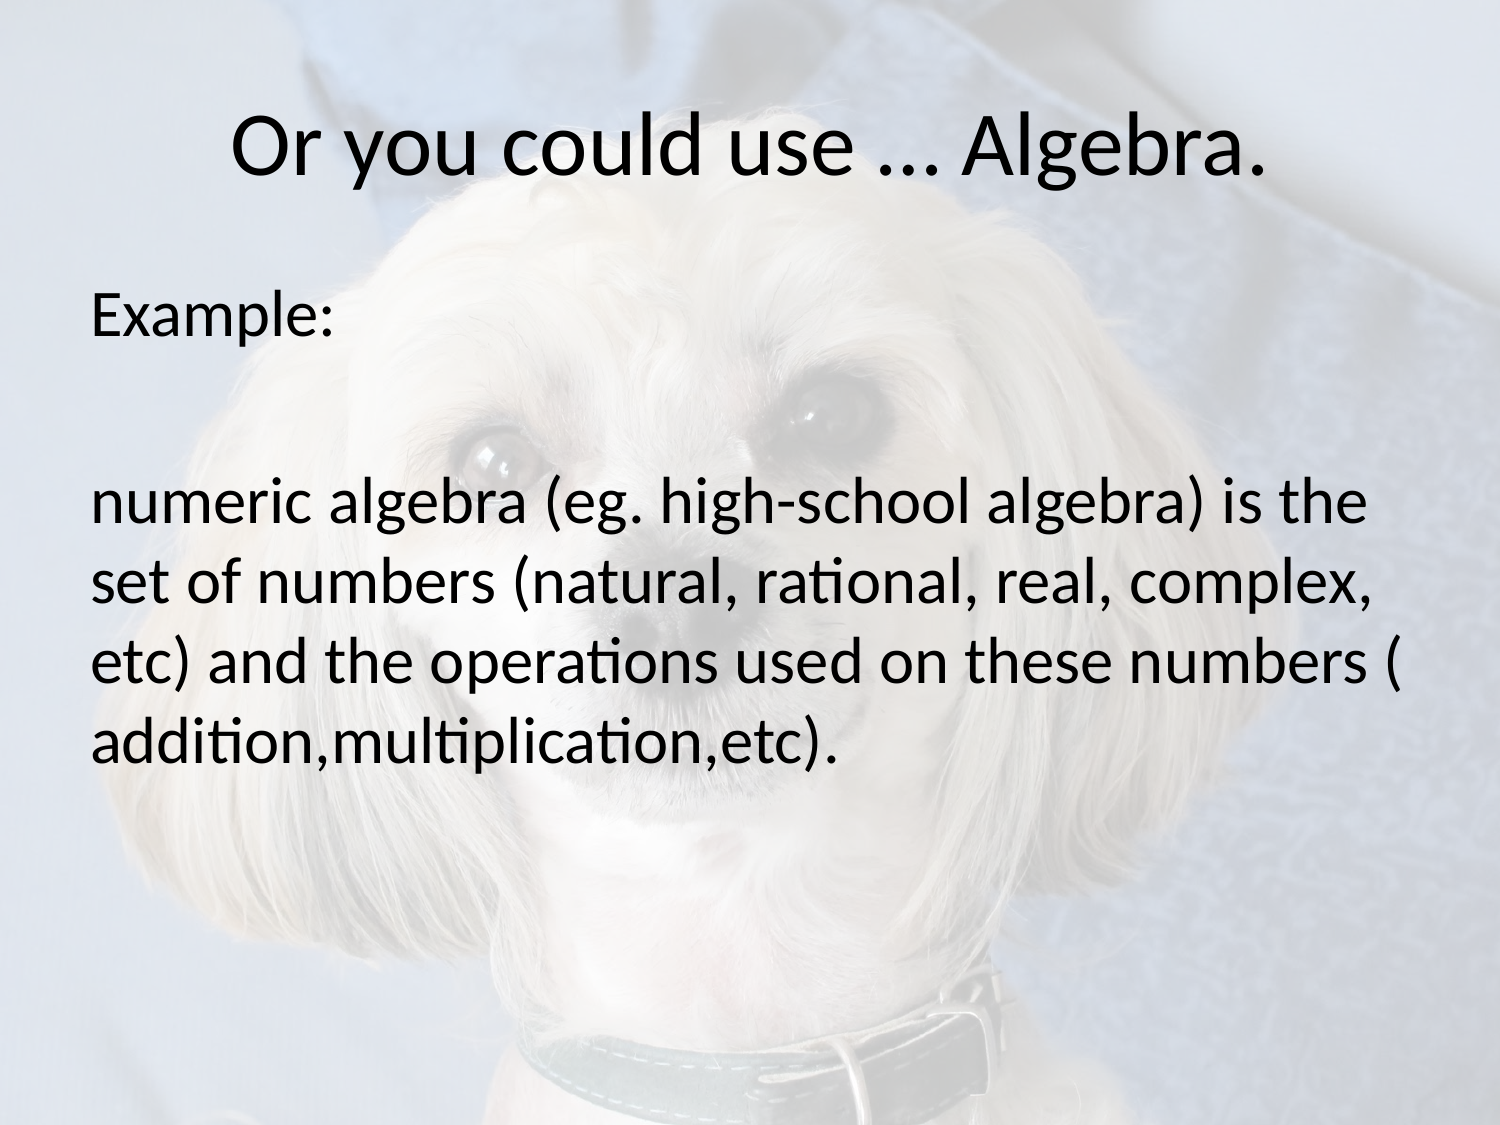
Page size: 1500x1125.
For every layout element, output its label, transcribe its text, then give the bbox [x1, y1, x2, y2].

list Example: numeric algebra (eg. high-school algebra) is the set of numbers (natural, rational, real, complex, etc) and the operations used on these numbers ( addition,multiplication,etc). [75, 262, 1425, 1005]
title Or you could use … Algebra. [75, 45, 1425, 233]
